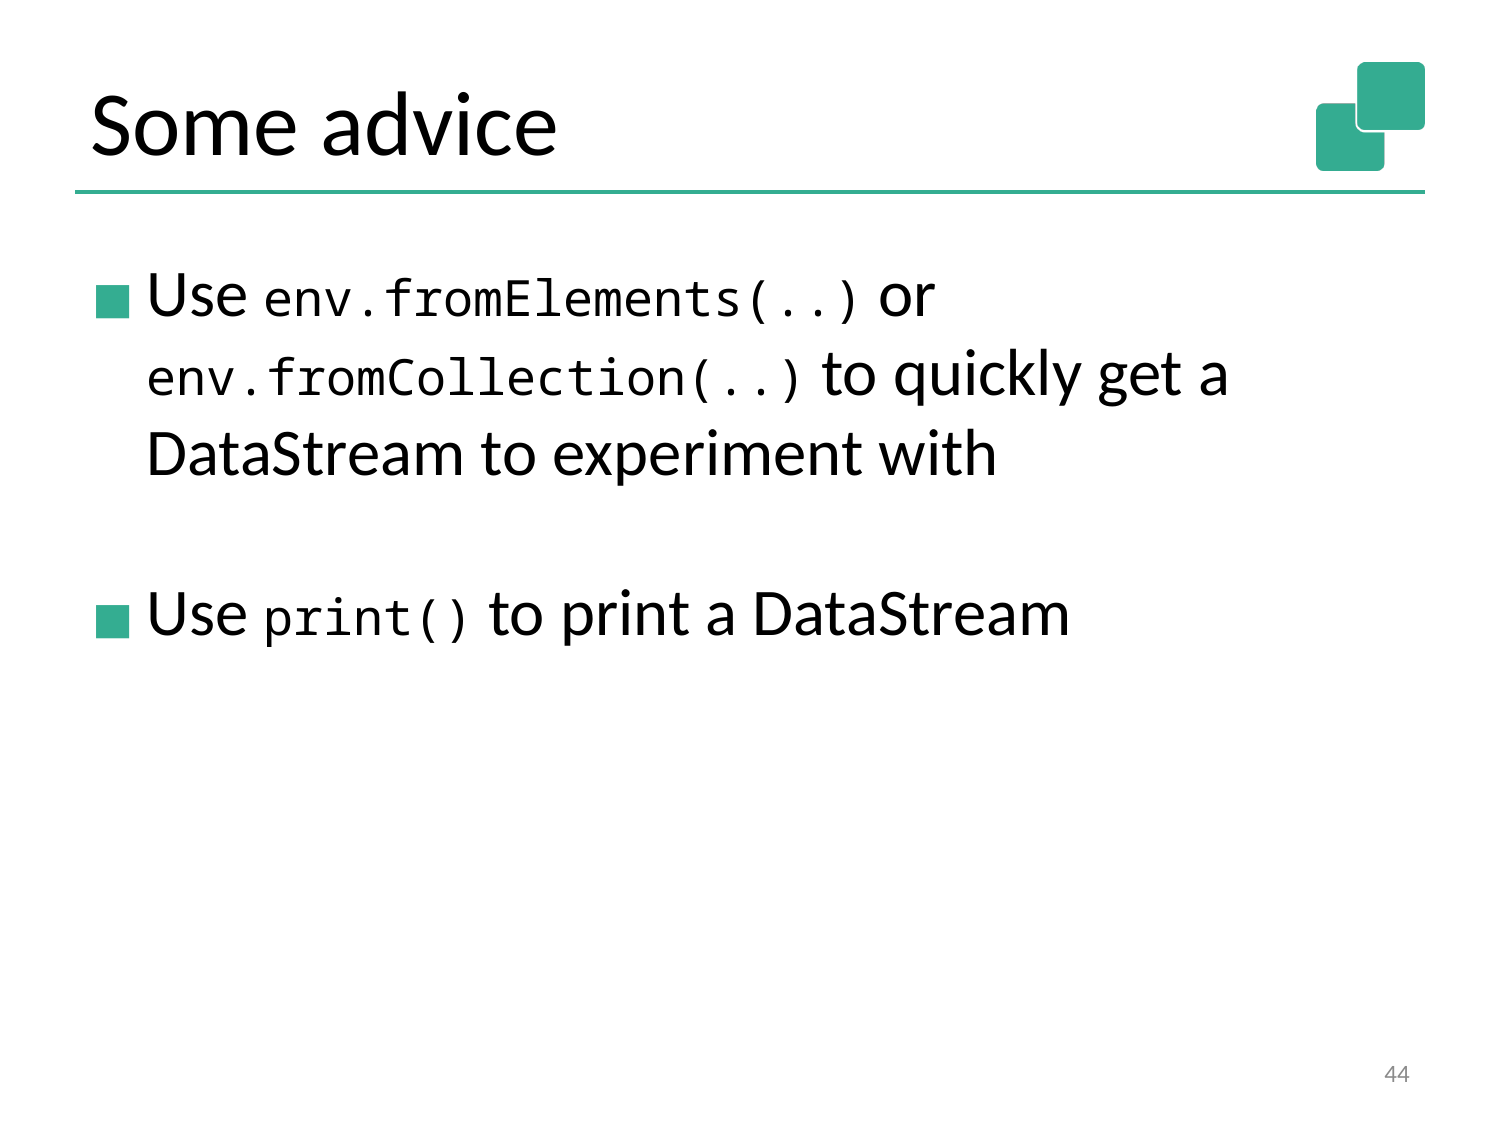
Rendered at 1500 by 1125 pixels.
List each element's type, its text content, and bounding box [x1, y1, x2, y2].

text_box Use env.fromElements(..) or env.fromCollection(..) to quickly get a DataStream to experiment with Use print() to print a DataStream [75, 241, 1425, 1043]
text_box Some advice [74, 45, 1301, 193]
picture [1316, 62, 1425, 171]
text_box ‹#› [1074, 1042, 1425, 1103]
